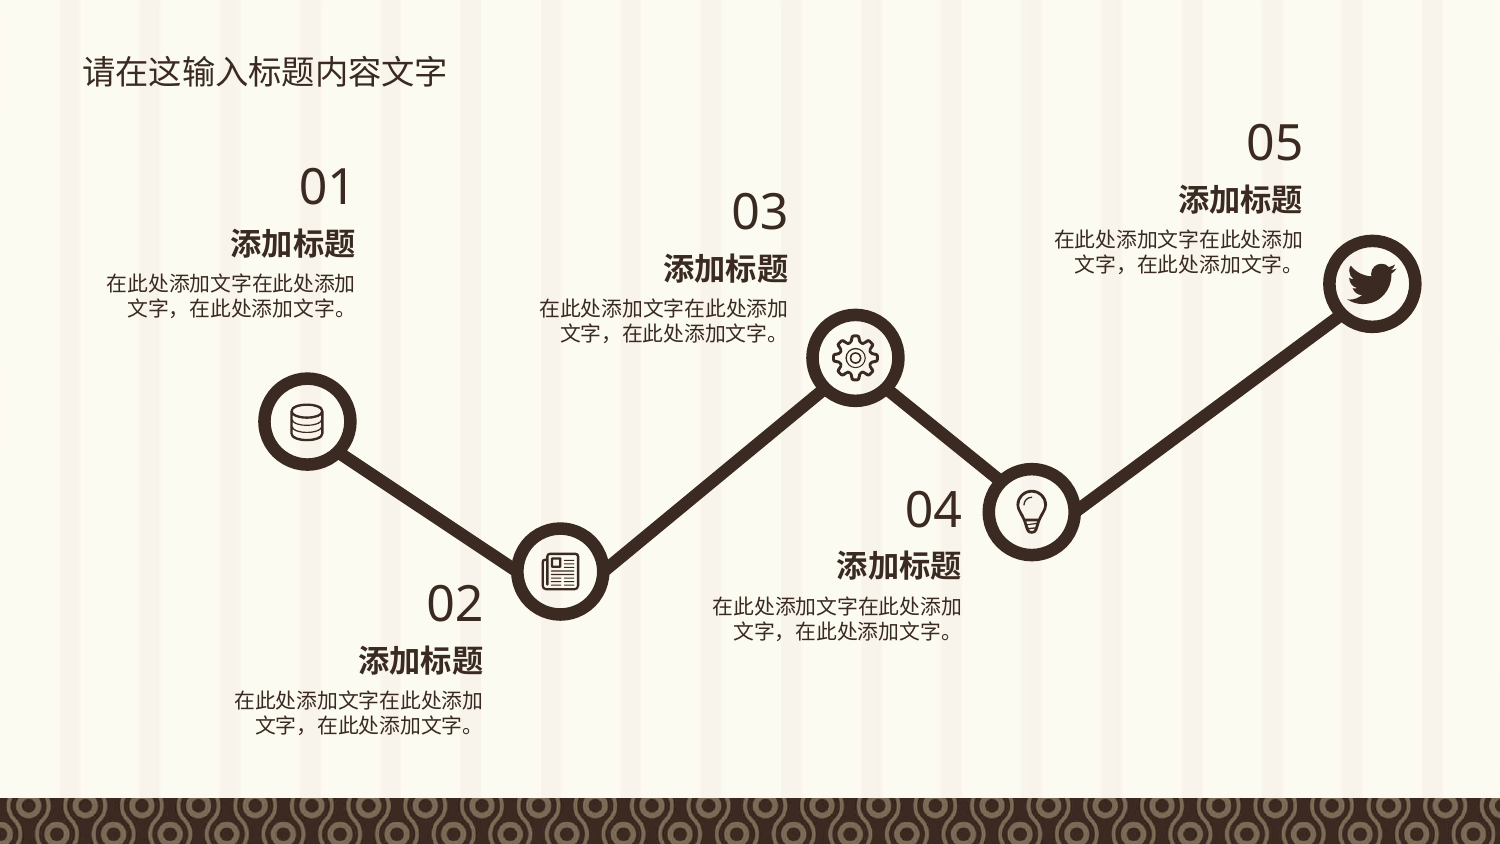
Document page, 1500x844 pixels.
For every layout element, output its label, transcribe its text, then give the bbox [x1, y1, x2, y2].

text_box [211, 474, 968, 745]
text_box 请在这输入标题内容文字 [67, 43, 703, 99]
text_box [84, 107, 1309, 353]
picture [0, 0, 1500, 844]
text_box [264, 240, 1416, 615]
